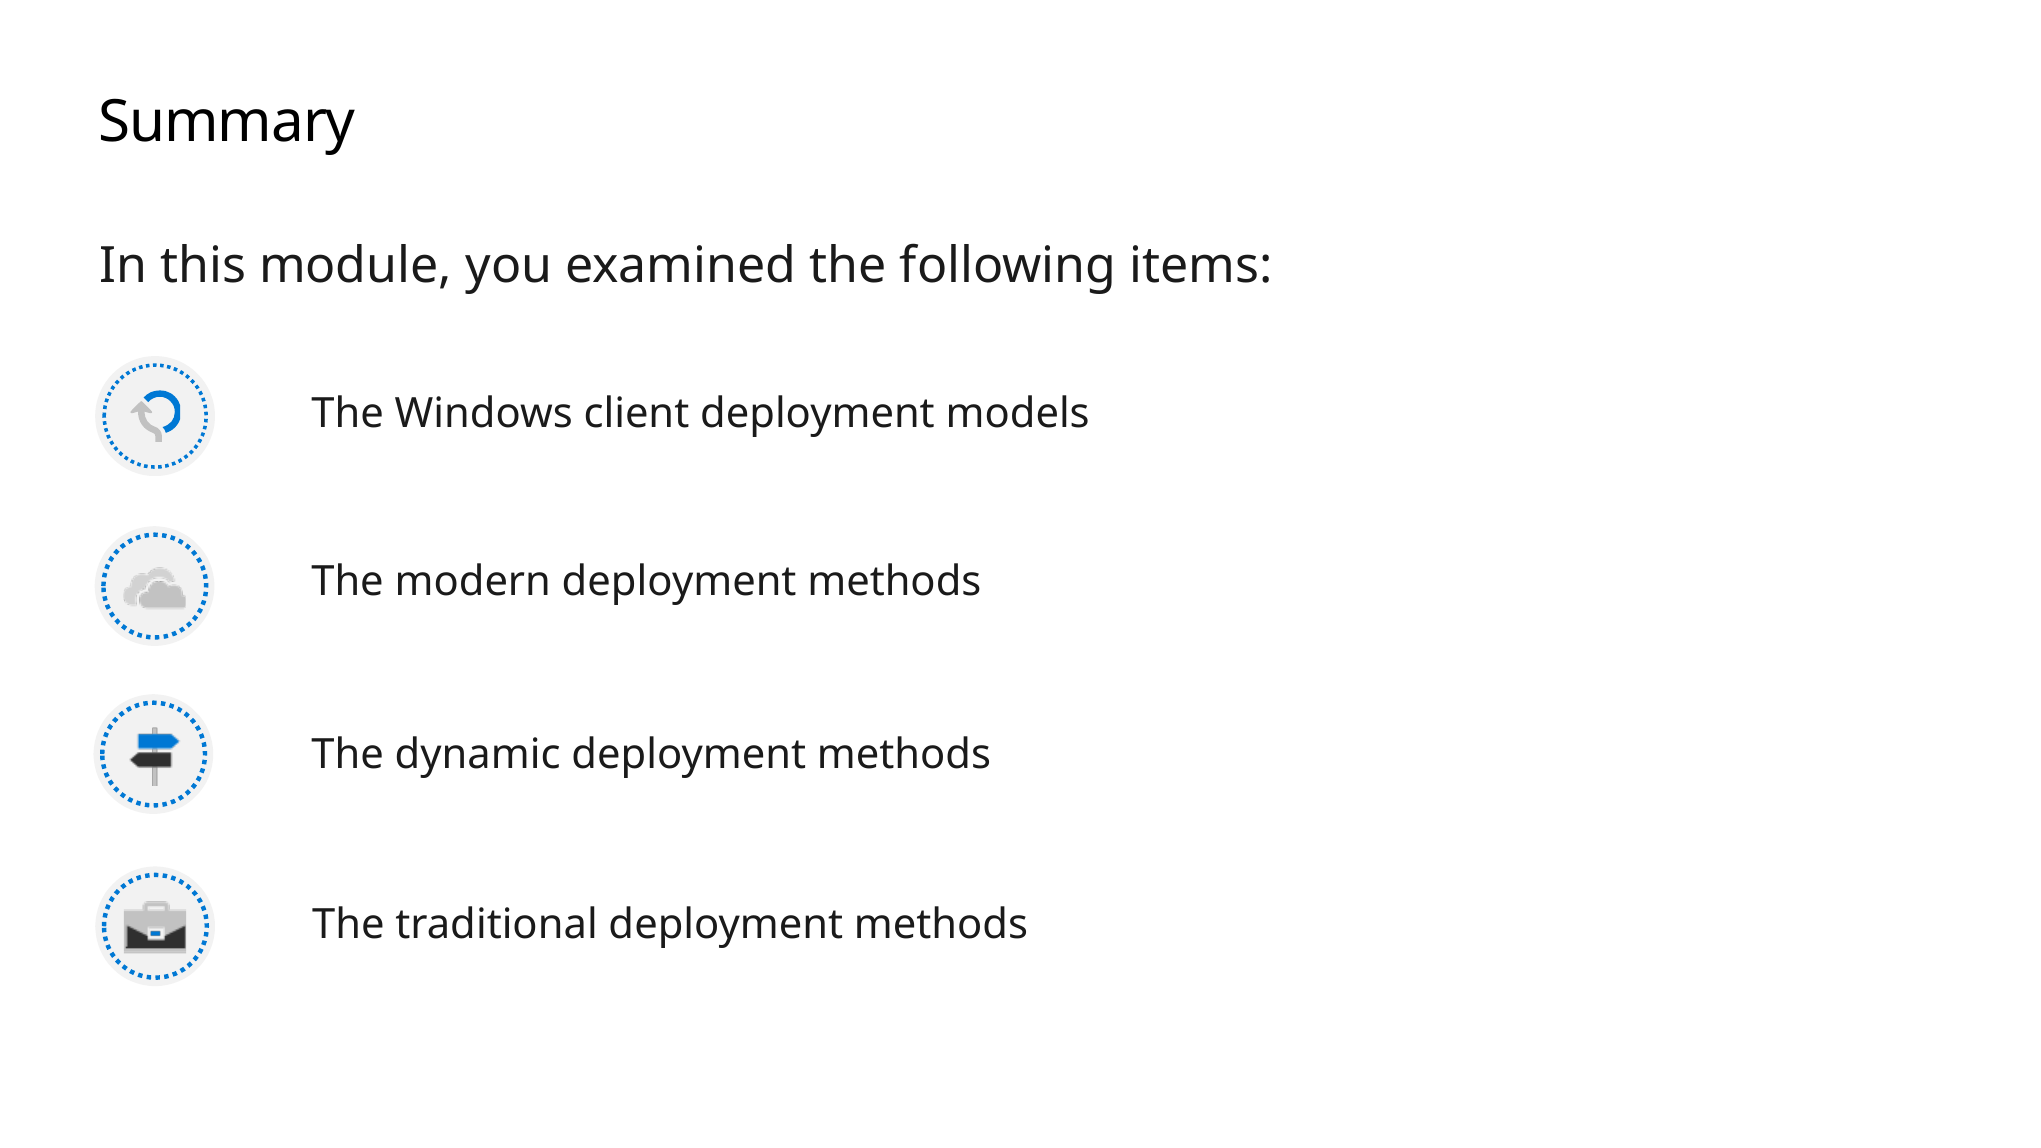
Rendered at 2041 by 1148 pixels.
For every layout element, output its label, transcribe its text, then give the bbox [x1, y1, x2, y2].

picture [94, 355, 216, 477]
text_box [92, 693, 214, 815]
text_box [94, 865, 216, 987]
text_box In this module, you examined the following items: [76, 218, 1924, 308]
text_box The traditional deployment methods [312, 896, 1105, 947]
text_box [94, 525, 215, 647]
text_box The Windows client deployment models [311, 386, 1105, 437]
text_box The modern deployment methods [311, 553, 1105, 604]
title Summary [98, 83, 1943, 156]
text_box The dynamic deployment methods [311, 726, 1105, 777]
